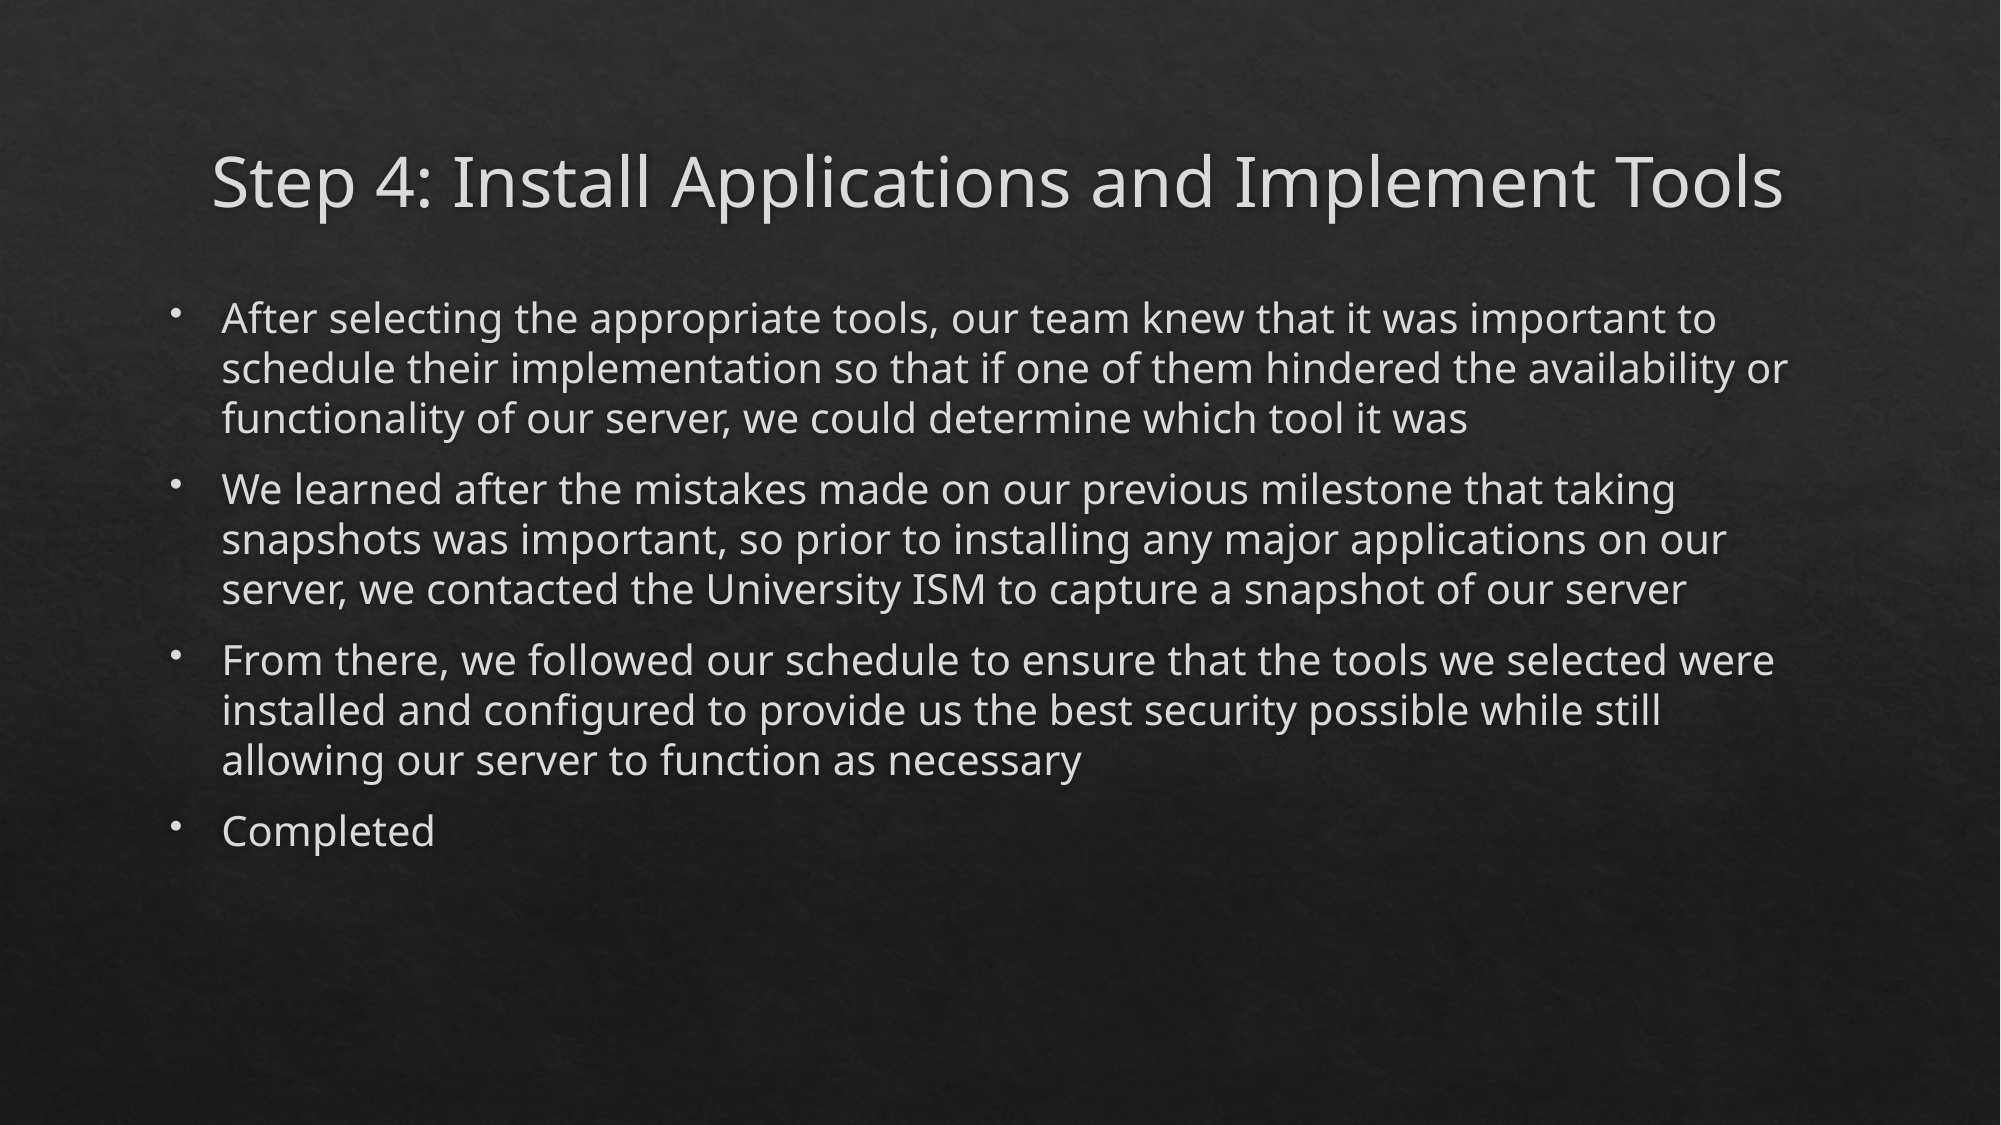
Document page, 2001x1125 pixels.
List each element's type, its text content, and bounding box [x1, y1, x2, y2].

list After selecting the appropriate tools, our team knew that it was important to schedule their implementation so that if one of them hindered the availability or functionality of our server, we could determine which tool it was We learned after the mistakes made on our previous milestone that taking snapshots was important, so prior to installing any major applications on our server, we contacted the University ISM to capture a snapshot of our server From there, we followed our schedule to ensure that the tools we selected were installed and configured to provide us the best security possible while still allowing our server to function as necessary Completed [149, 284, 1849, 950]
title Step 4: Install Applications and Implement Tools [149, 99, 1849, 260]
